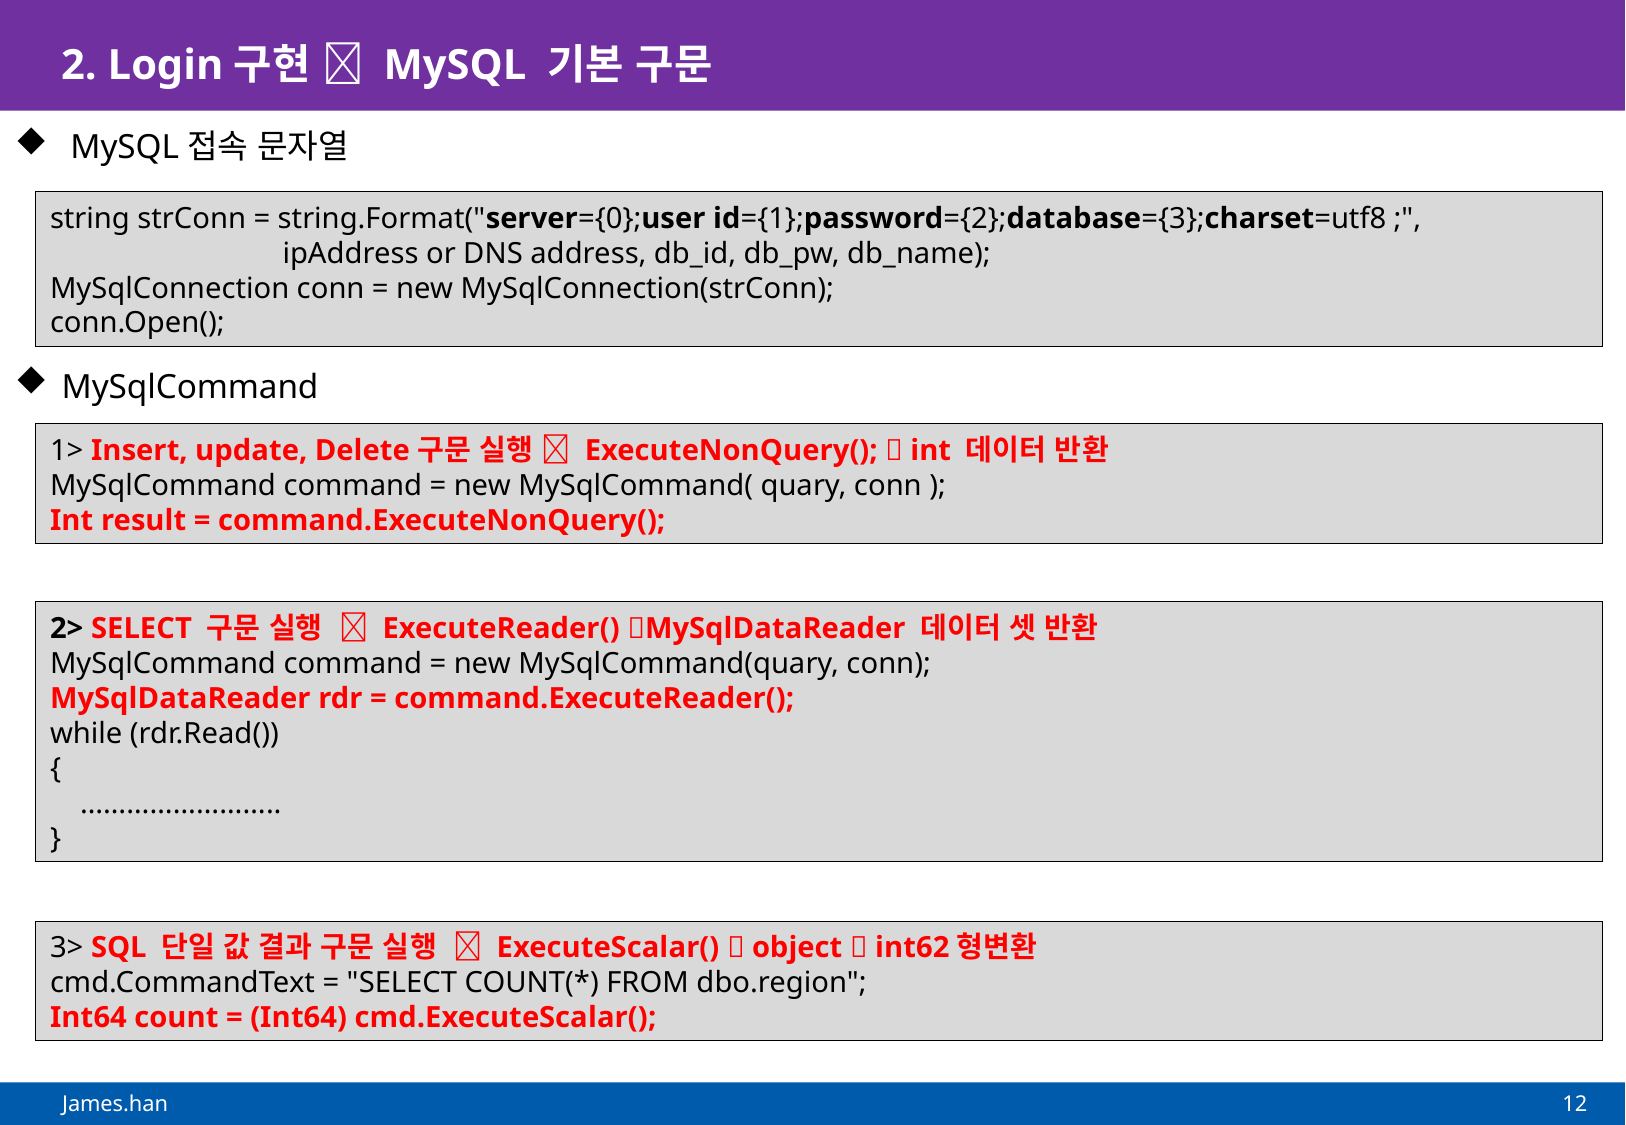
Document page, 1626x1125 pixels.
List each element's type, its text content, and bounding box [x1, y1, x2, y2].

text_box 1> Insert, update, Delete구문 실행  ExecuteNonQuery();  int 데이터 반환 MySqlCommand command = new MySqlCommand( quary, conn ); Int result = command.ExecuteNonQuery(); [35, 423, 1603, 544]
title 2. Login구현  MySQL 기본 구문 [46, 37, 1581, 95]
text_box 3> SQL 단일 값 결과 구문 실행  ExecuteScalar()  object  int62형변환 cmd.CommandText = "SELECT COUNT(*) FROM dbo.region"; Int64 count = (Int64) cmd.ExecuteScalar(); [35, 921, 1603, 1041]
slide_number 12 [1375, 1086, 1603, 1123]
text_box 2> SELECT 구문 실행  ExecuteReader() MySqlDataReader 데이터 셋 반환 MySqlCommand command = new MySqlCommand(quary, conn); MySqlDataReader rdr = command.ExecuteReader(); while (rdr.Read()) { …………………….. } [35, 601, 1603, 862]
text_box string strConn = string.Format("server={0};user id={1};password={2};database={3};charset=utf8 ;", ipAddress or DNS address, db_id, db_pw, db_name); MySqlConnection conn = new MySqlConnection(strConn); conn.Open(); [35, 191, 1603, 347]
text_box MySQL접속 문자열 MySqlCommand [0, 117, 1625, 1086]
